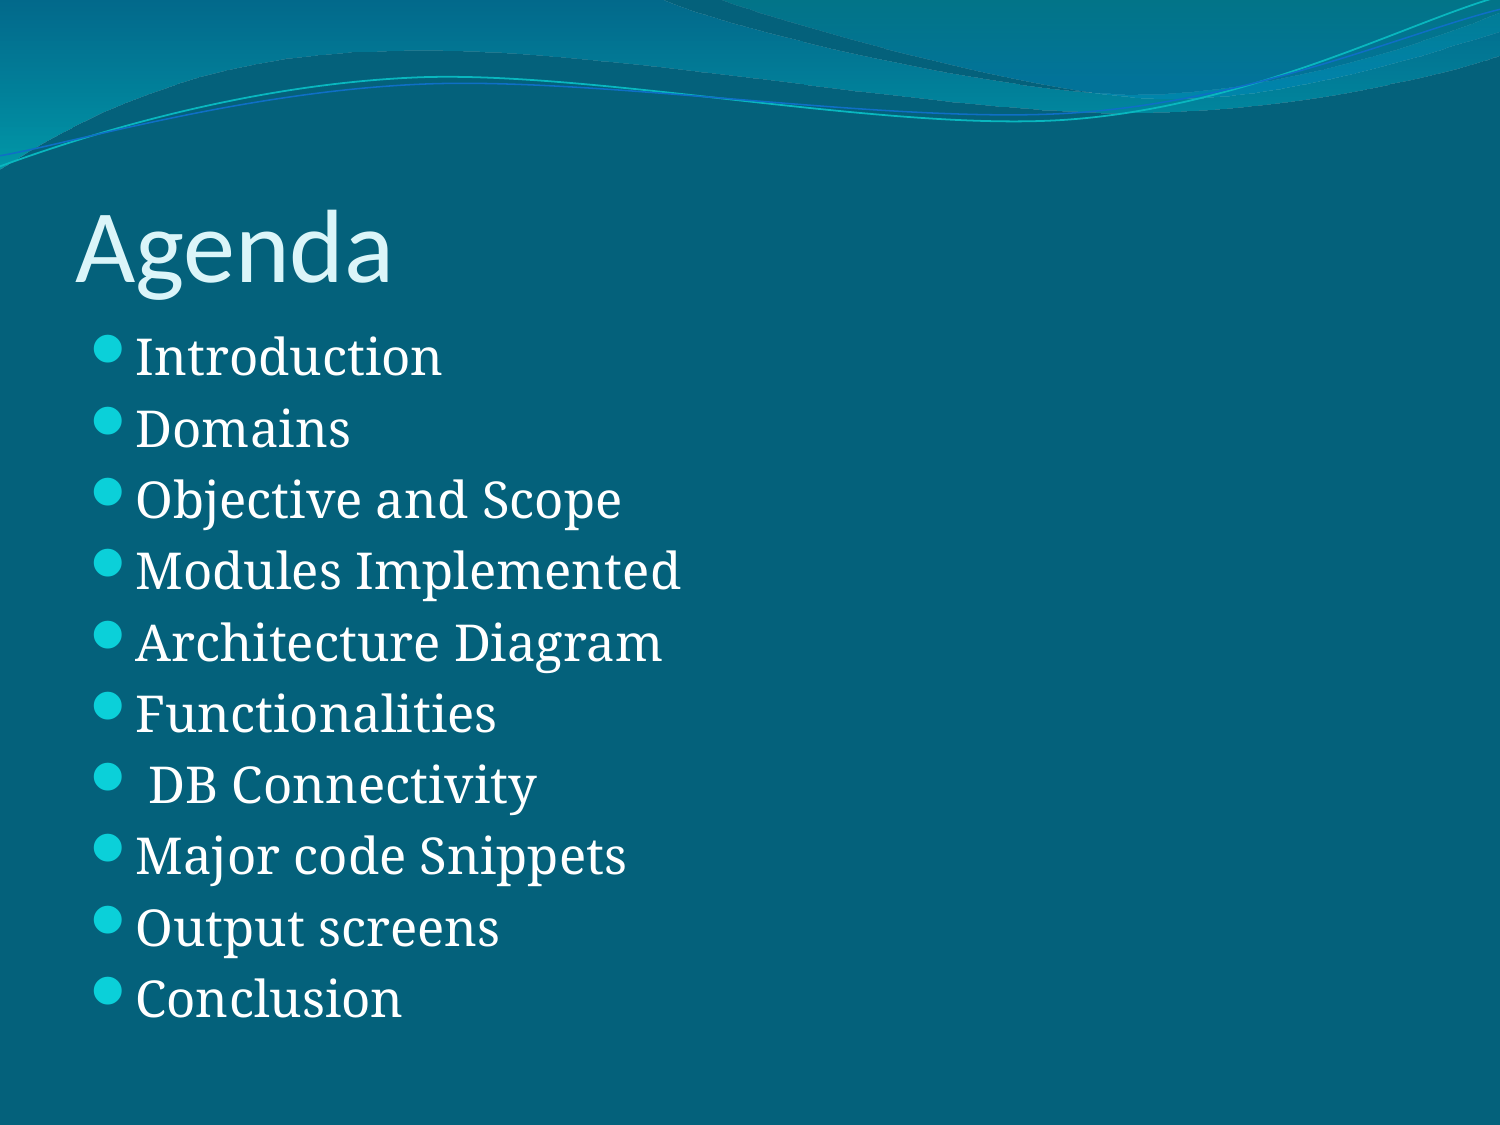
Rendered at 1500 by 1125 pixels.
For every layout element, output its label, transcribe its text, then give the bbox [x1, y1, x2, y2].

title Agenda [75, 115, 1425, 303]
list Introduction Domains Objective and Scope Modules Implemented Architecture Diagram Functionalities DB Connectivity Major code Snippets Output screens Conclusion [75, 317, 1425, 1038]
